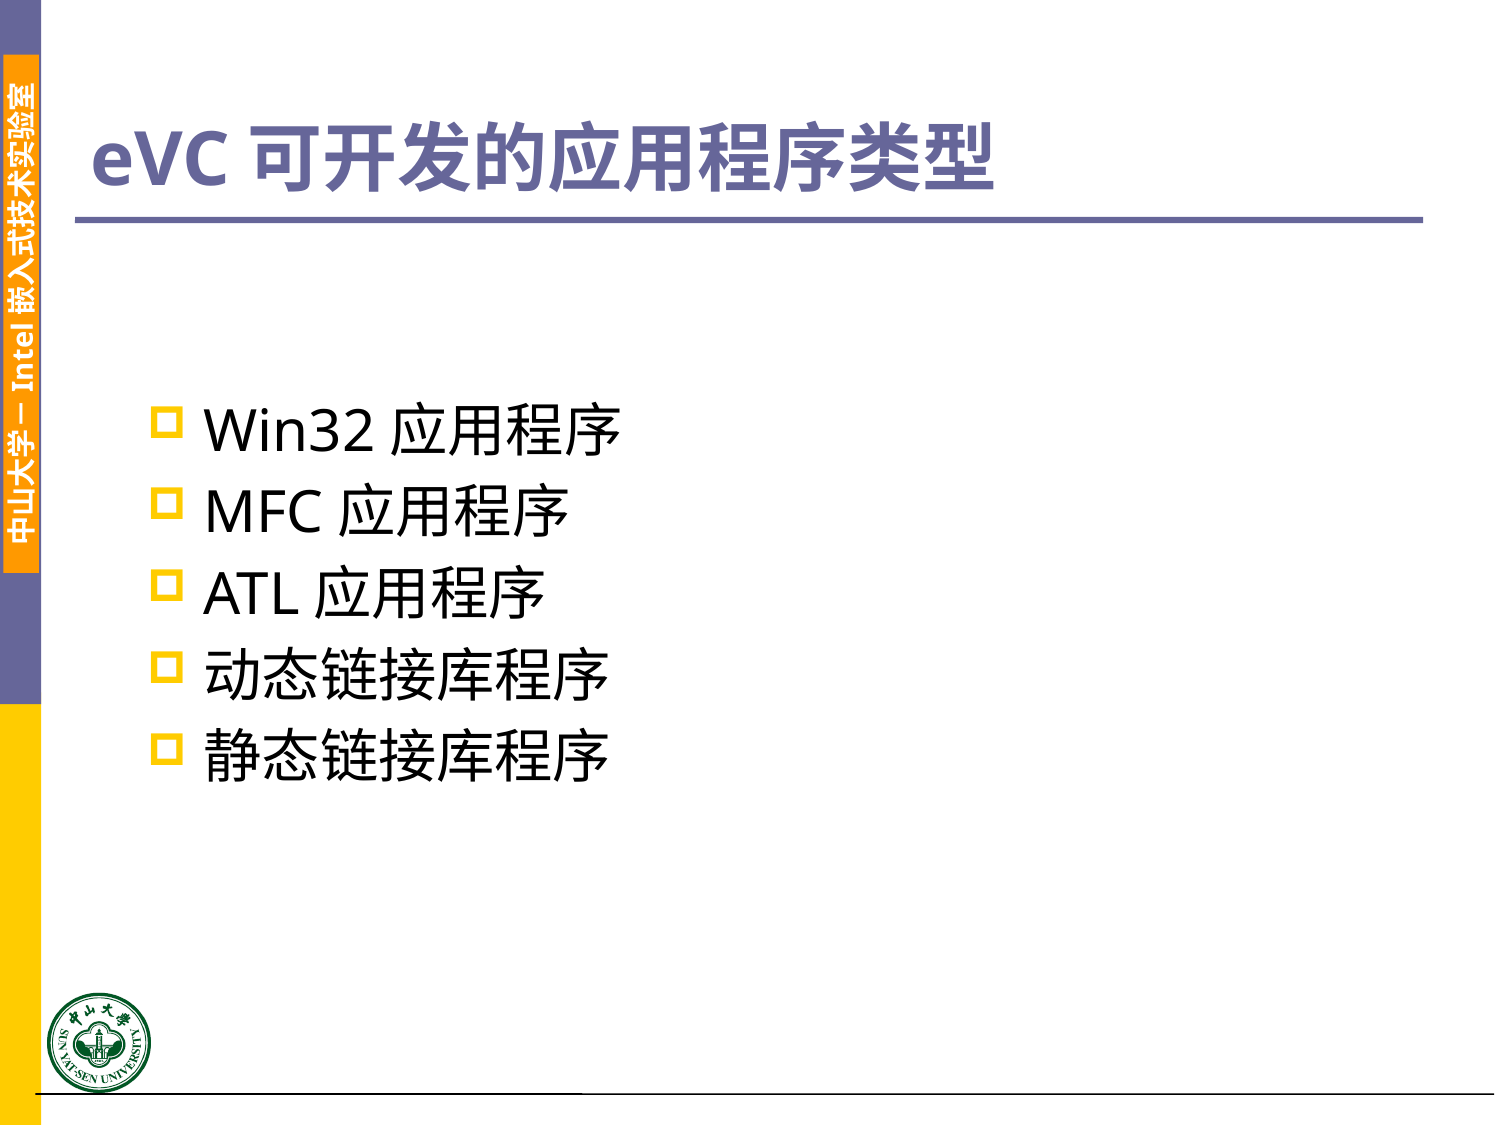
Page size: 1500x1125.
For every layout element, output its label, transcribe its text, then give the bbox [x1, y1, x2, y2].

list Win32应用程序 MFC应用程序 ATL应用程序 动态链接库程序 静态链接库程序 [132, 385, 1483, 872]
picture [29, 976, 172, 1105]
title eVC可开发的应用程序类型 [75, 45, 1425, 209]
